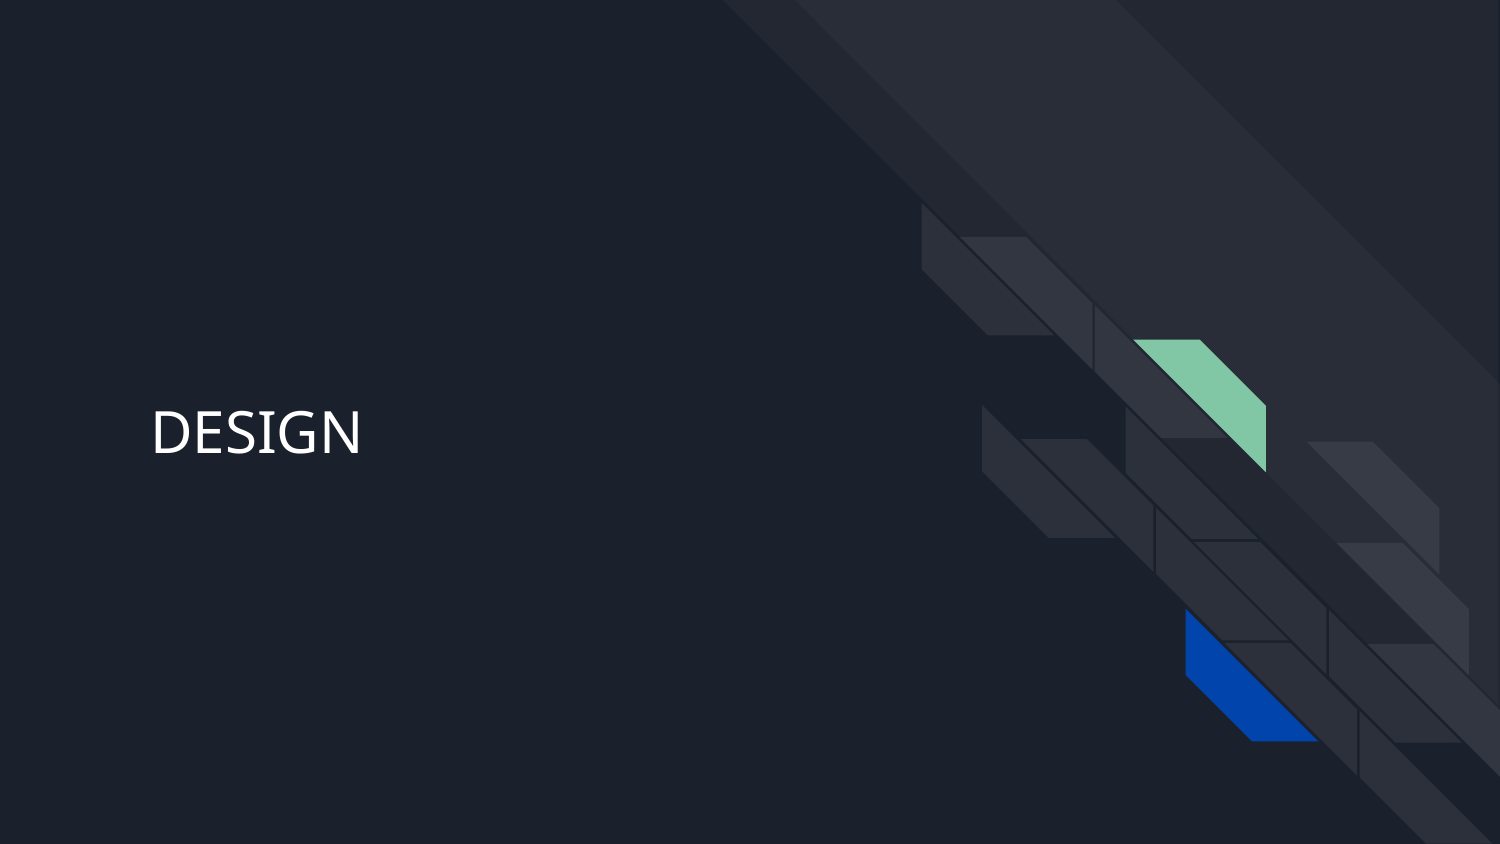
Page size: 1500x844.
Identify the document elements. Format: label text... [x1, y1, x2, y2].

title DESIGN [135, 336, 888, 526]
